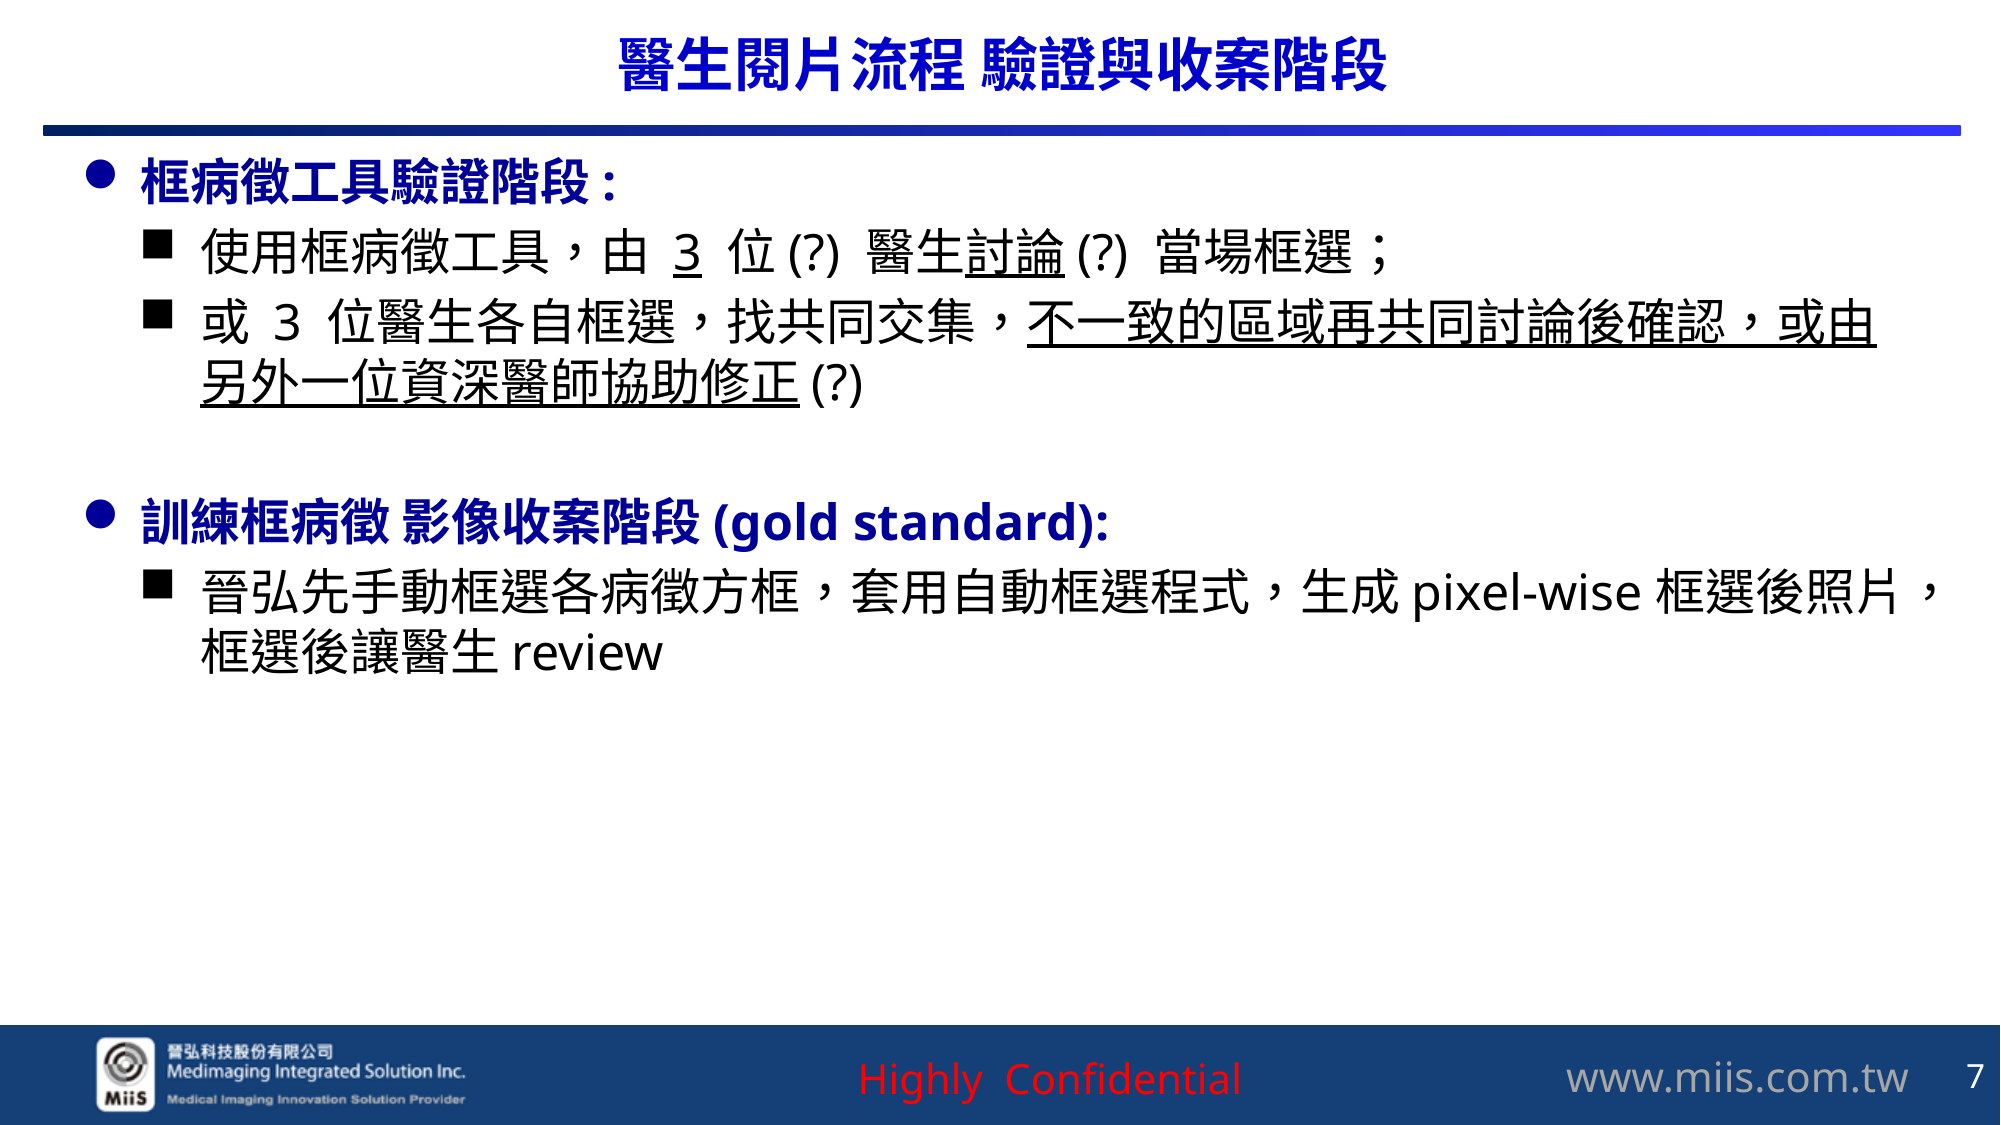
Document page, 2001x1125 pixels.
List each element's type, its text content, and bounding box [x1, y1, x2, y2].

slide_number 7 [1922, 1046, 2000, 1109]
picture [0, 1025, 2000, 1125]
list 框病徵工具驗證階段: 使用框病徵工具，由 3 位(?) 醫生討論(?) 當場框選； 或 3 位醫生各自框選，找共同交集，不一致的區域再共同討論後確認，或由另外一位資深醫師協助修正(?) 訓練框病徵 影像收案階段(gold standard): 晉弘先手動框選各病徵方框，套用自動框選程式，生成pixel-wise框選後照片，框選後讓醫生review [66, 143, 1939, 1006]
title 醫生閱片流程 驗證與收案階段 [66, 19, 1939, 108]
